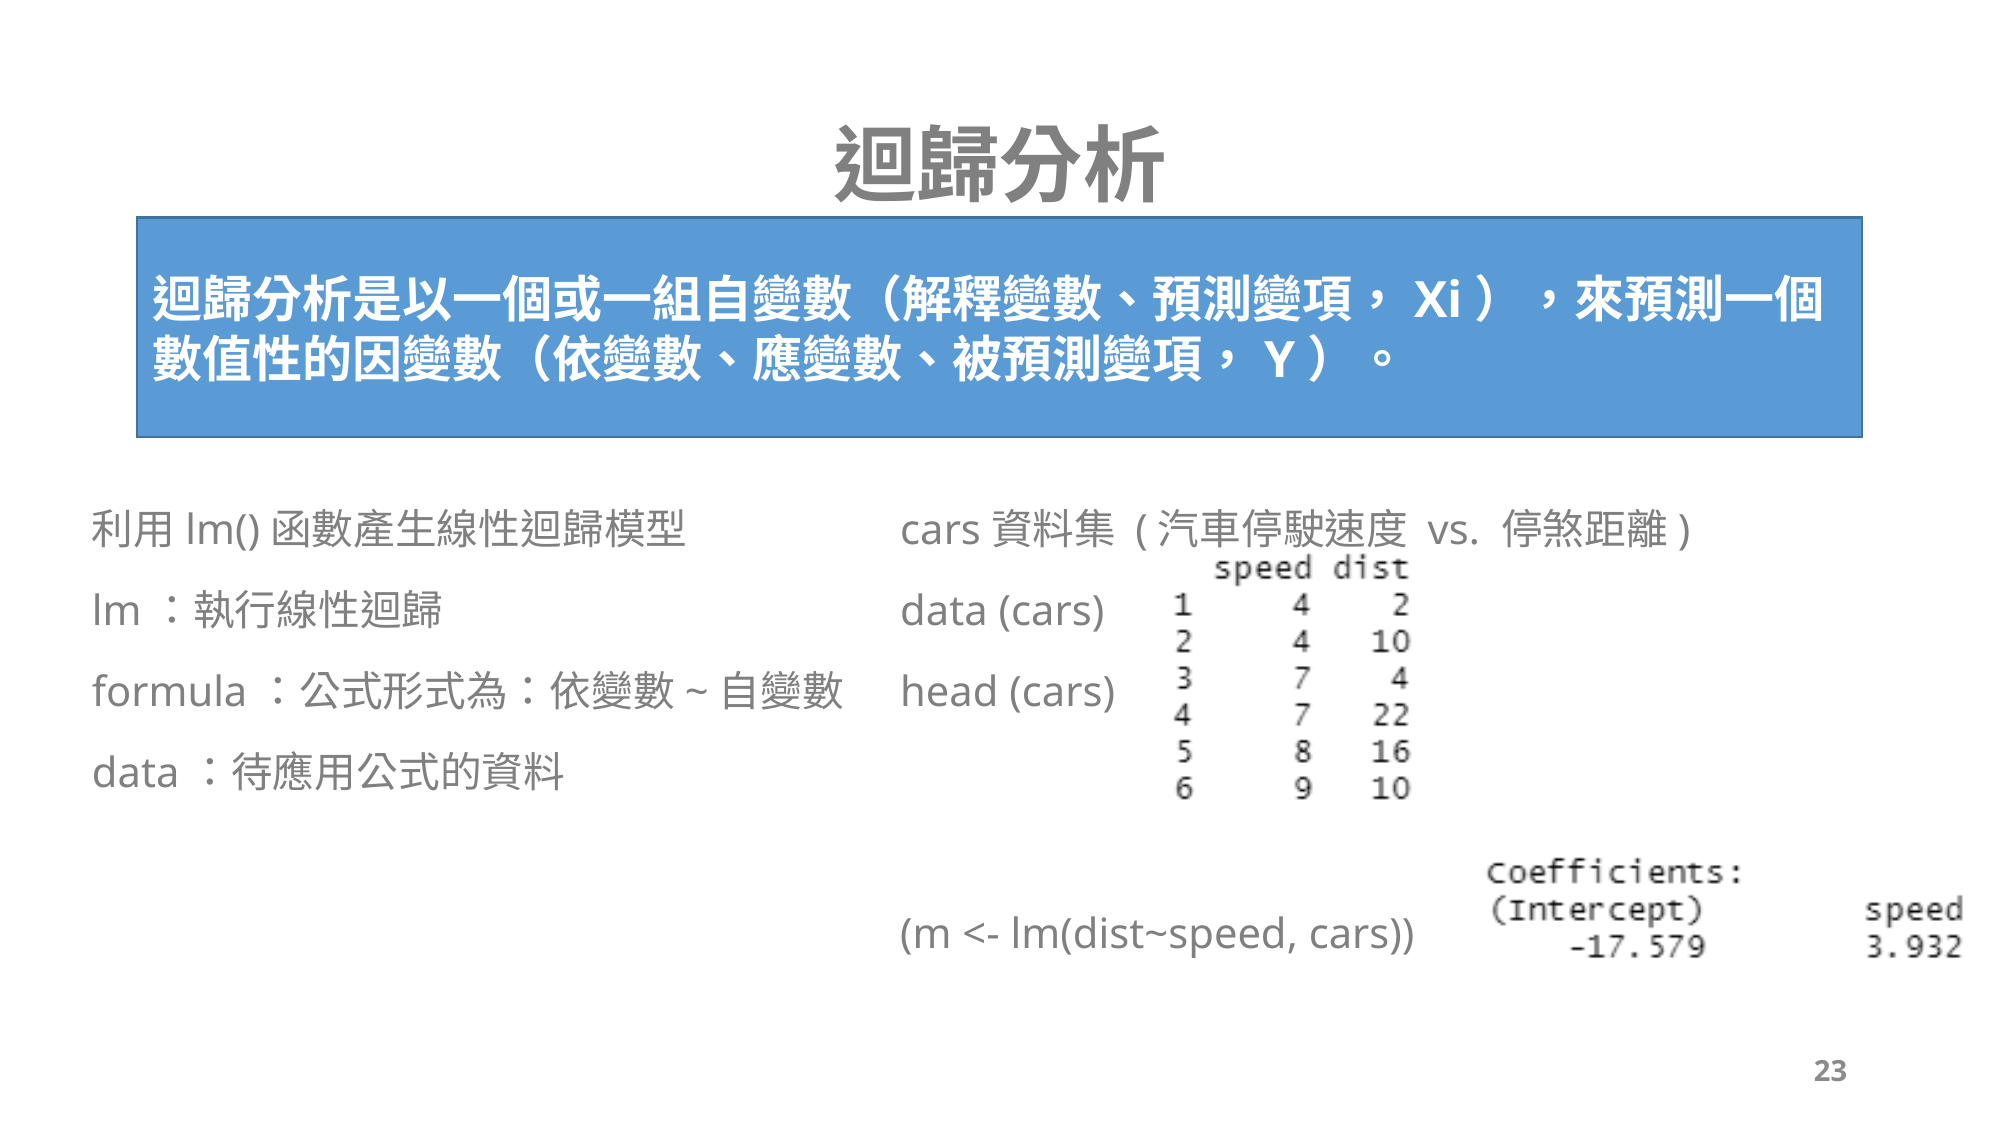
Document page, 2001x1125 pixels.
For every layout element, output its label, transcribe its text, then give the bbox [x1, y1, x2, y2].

title 迴歸分析 [137, 59, 1863, 216]
picture [1163, 549, 1463, 808]
text_box 迴歸分析是以一個或一組自變數（解釋變數、預測變項，Xi），來預測一個數值性的因變數（依變數、應變數、被預測變項，Y）。 [136, 216, 1863, 438]
text_box 利用lm()函數產生線性迴歸模型 lm：執行線性迴歸 formula：公式形式為：依變數~自變數 data：待應用公式的資料 [76, 485, 959, 1043]
picture [1479, 846, 2000, 973]
slide_number 23 [1412, 1042, 1863, 1103]
